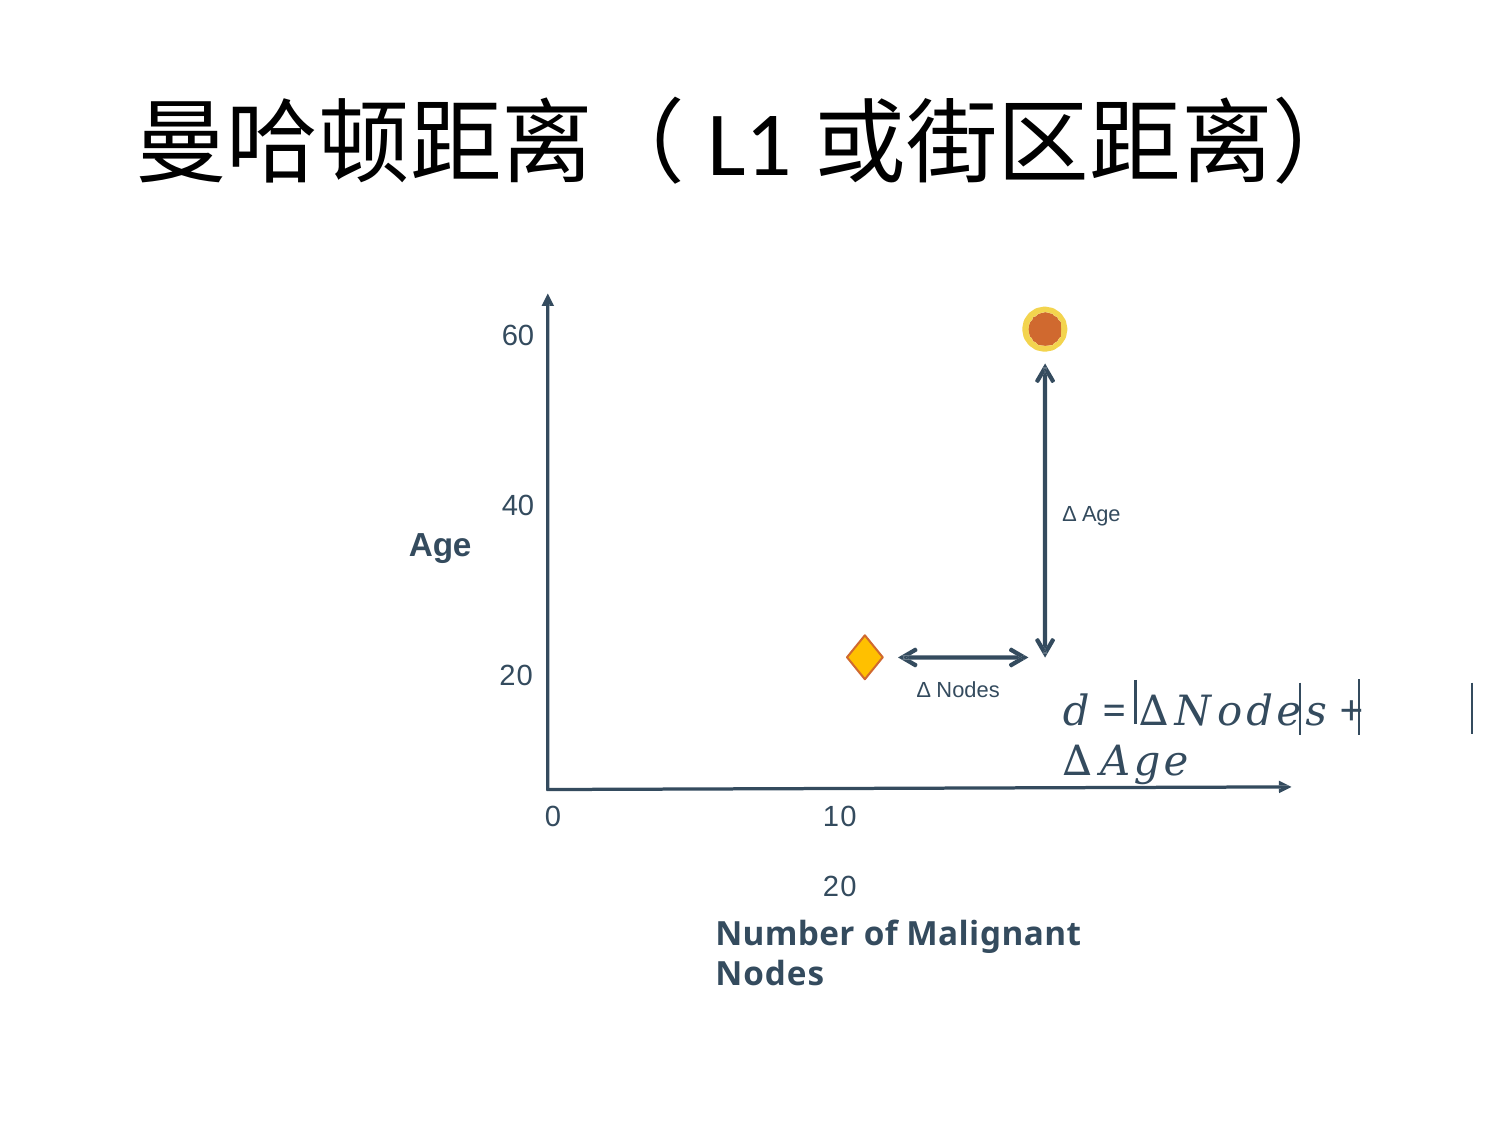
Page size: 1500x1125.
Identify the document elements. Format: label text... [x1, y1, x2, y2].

text_box [541, 293, 555, 787]
text_box [898, 647, 1029, 668]
text_box 20 [497, 654, 537, 692]
title 曼哈顿距离（L1或街区距离） [75, 45, 1425, 233]
text_box 0 [542, 795, 565, 833]
text_box [1028, 312, 1062, 346]
text_box 60 [499, 313, 537, 351]
text_box ∆ Age [1060, 496, 1123, 526]
text_box Age [406, 520, 473, 563]
text_box [1035, 363, 1055, 658]
text_box 10 20 Number of Malignant Nodes [713, 790, 1155, 992]
text_box ∆ Nodes [914, 672, 1003, 702]
text_box 40 [499, 484, 537, 521]
text_box [847, 635, 883, 680]
text_box [546, 784, 1292, 794]
text_box 𝑑 = ∆𝑁𝑜𝑑𝑒𝑠 + ∆𝐴𝑔𝑒 [1058, 681, 1500, 784]
